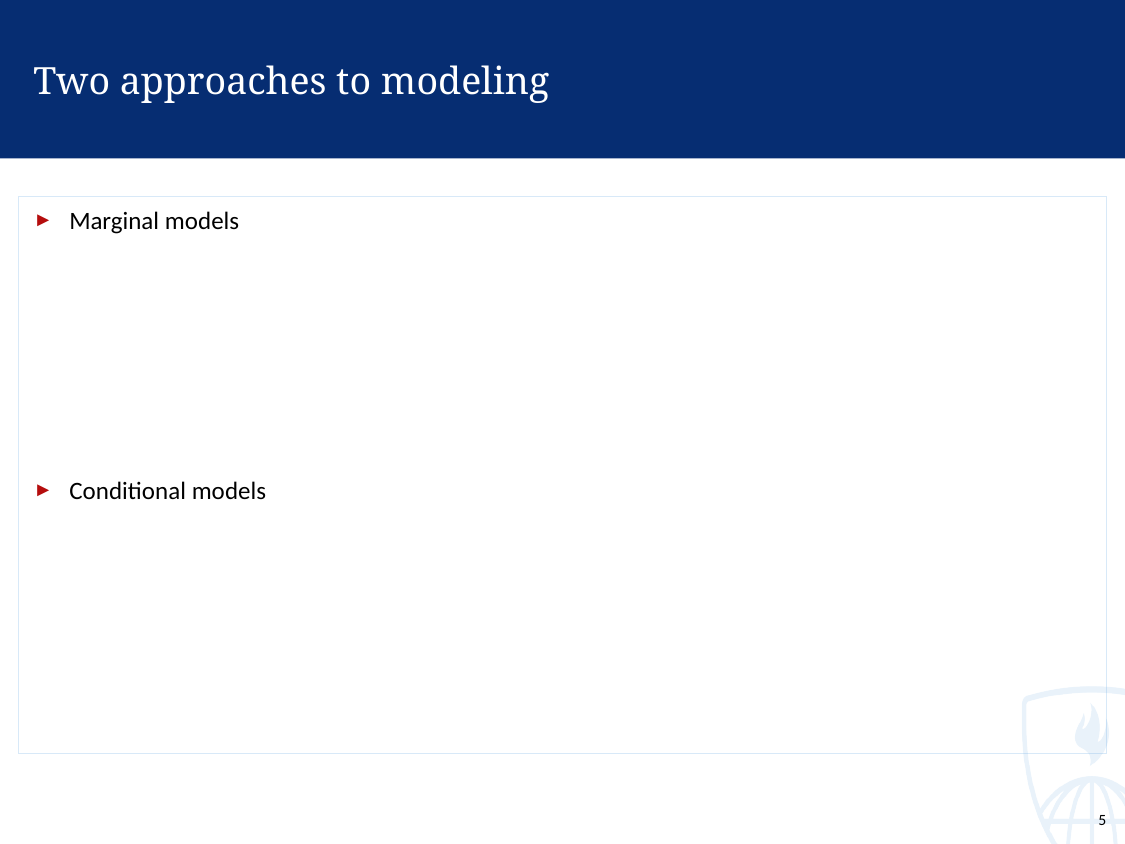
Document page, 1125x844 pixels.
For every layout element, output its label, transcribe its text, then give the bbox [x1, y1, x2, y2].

title Two approaches to modeling [18, 8, 1109, 150]
picture [1020, 684, 1125, 844]
list Marginal models Conditional models [18, 196, 1107, 754]
slide_number 5 [1026, 783, 1107, 829]
